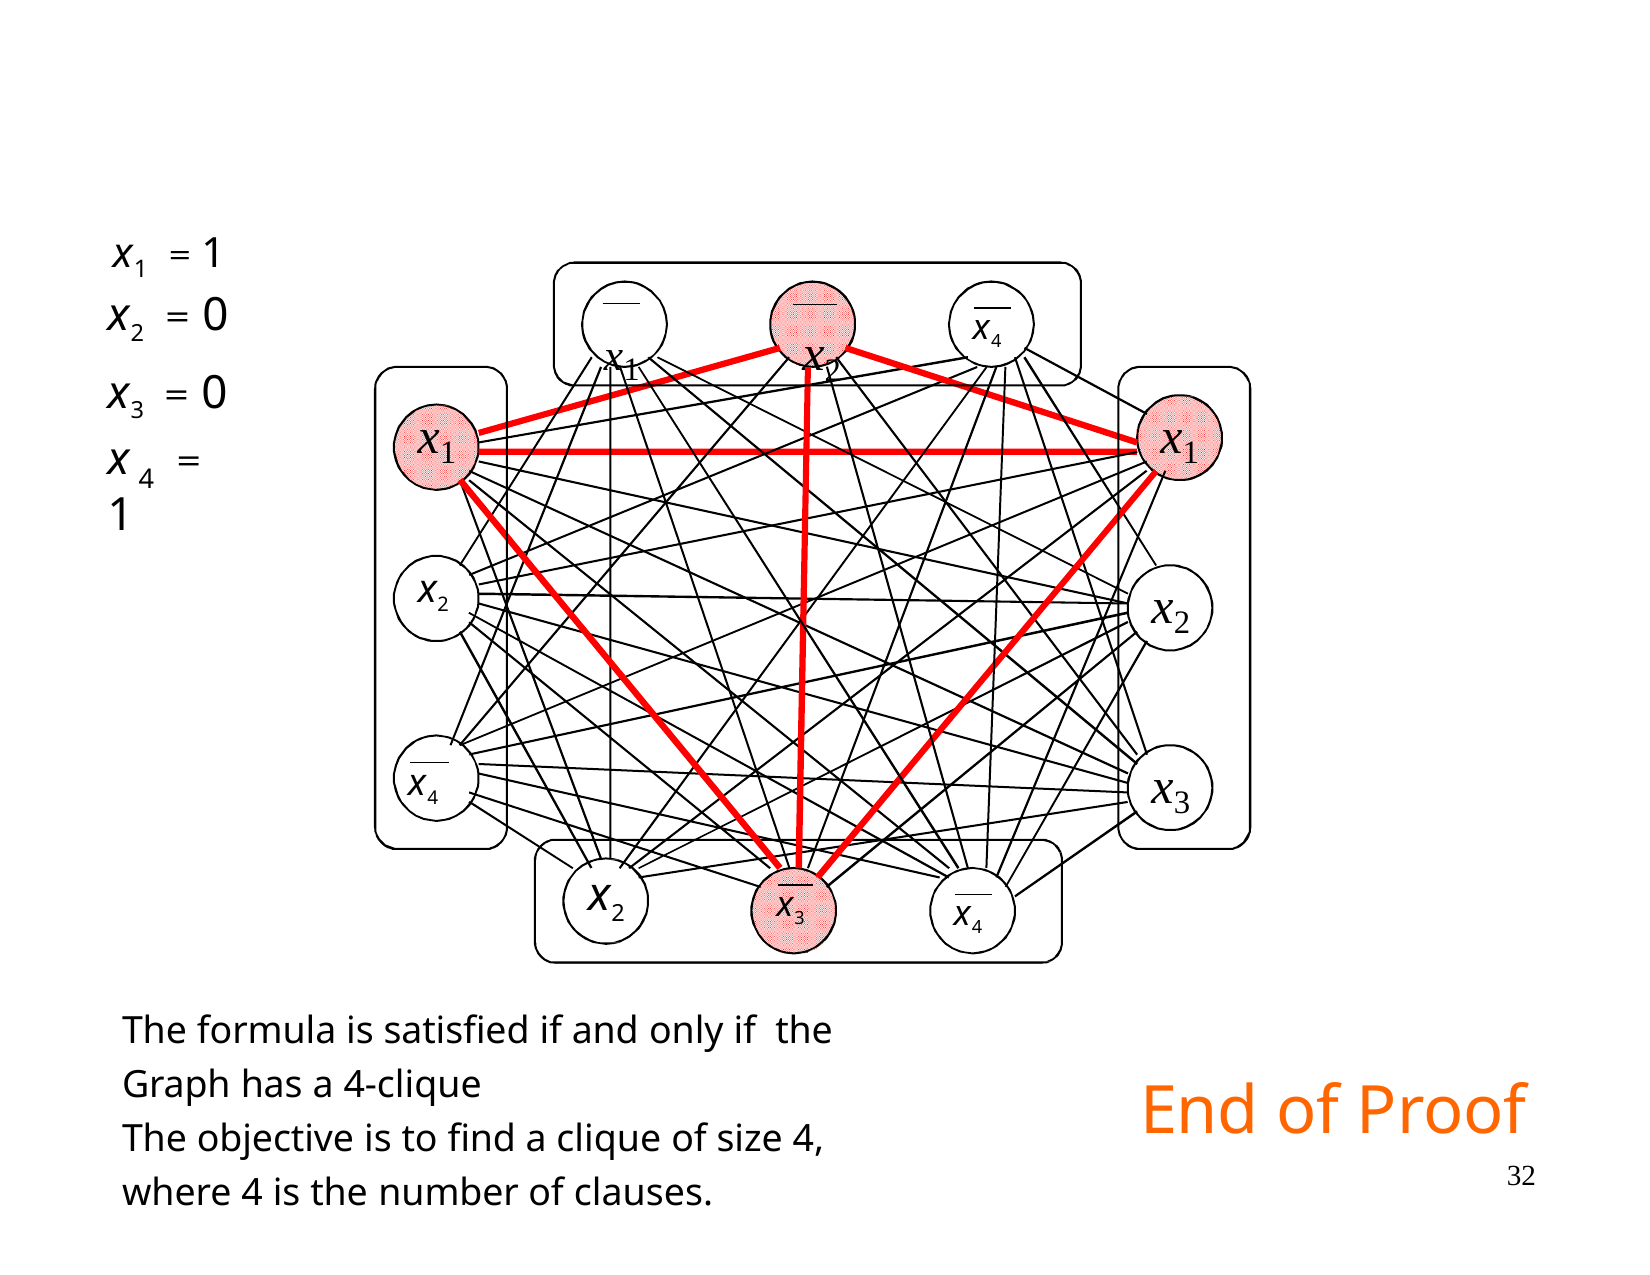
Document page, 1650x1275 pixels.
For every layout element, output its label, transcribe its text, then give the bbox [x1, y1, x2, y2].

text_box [601, 302, 838, 306]
text_box End of Proof 32 [1137, 1042, 1538, 1192]
text_box The formula is satisfied if and only if the Graph has a 4-clique The objective is to find a clique of size 4, where 4 is the number of clauses. [120, 994, 946, 1213]
text_box x2 = 0 x3 = 0 [101, 291, 245, 424]
text_box [1171, 365, 1252, 850]
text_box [457, 356, 1167, 898]
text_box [392, 280, 1224, 832]
text_box [373, 368, 387, 848]
text_box x = 1 [105, 426, 233, 539]
text_box x1 = 1 [77, 218, 313, 291]
text_box [553, 261, 1082, 278]
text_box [449, 344, 1149, 955]
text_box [392, 839, 1064, 965]
